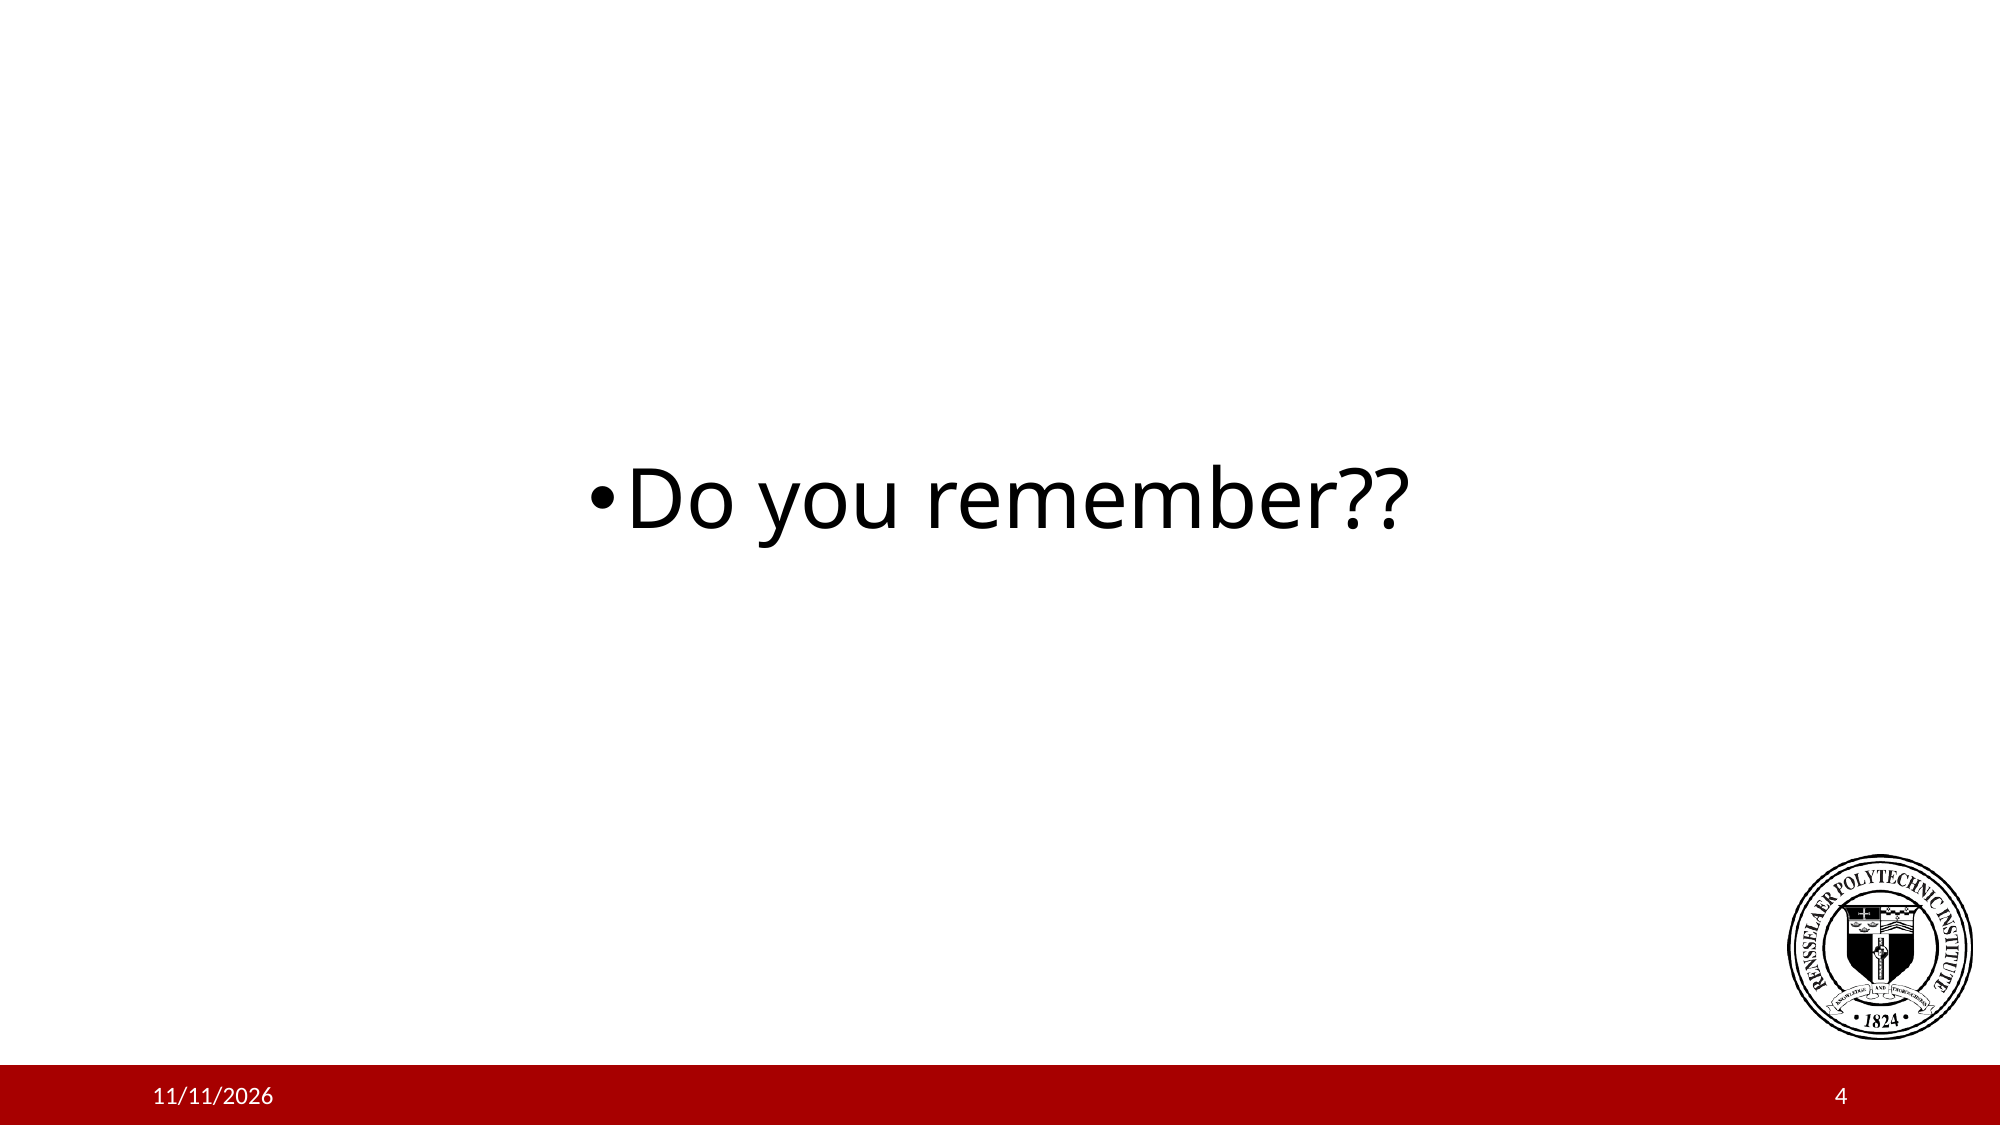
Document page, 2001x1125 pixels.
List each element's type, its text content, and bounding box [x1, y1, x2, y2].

list Do you remember?? [137, 217, 1863, 987]
picture [1787, 854, 1973, 1040]
slide_number 4 [1412, 1065, 1863, 1125]
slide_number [137, 1065, 588, 1125]
